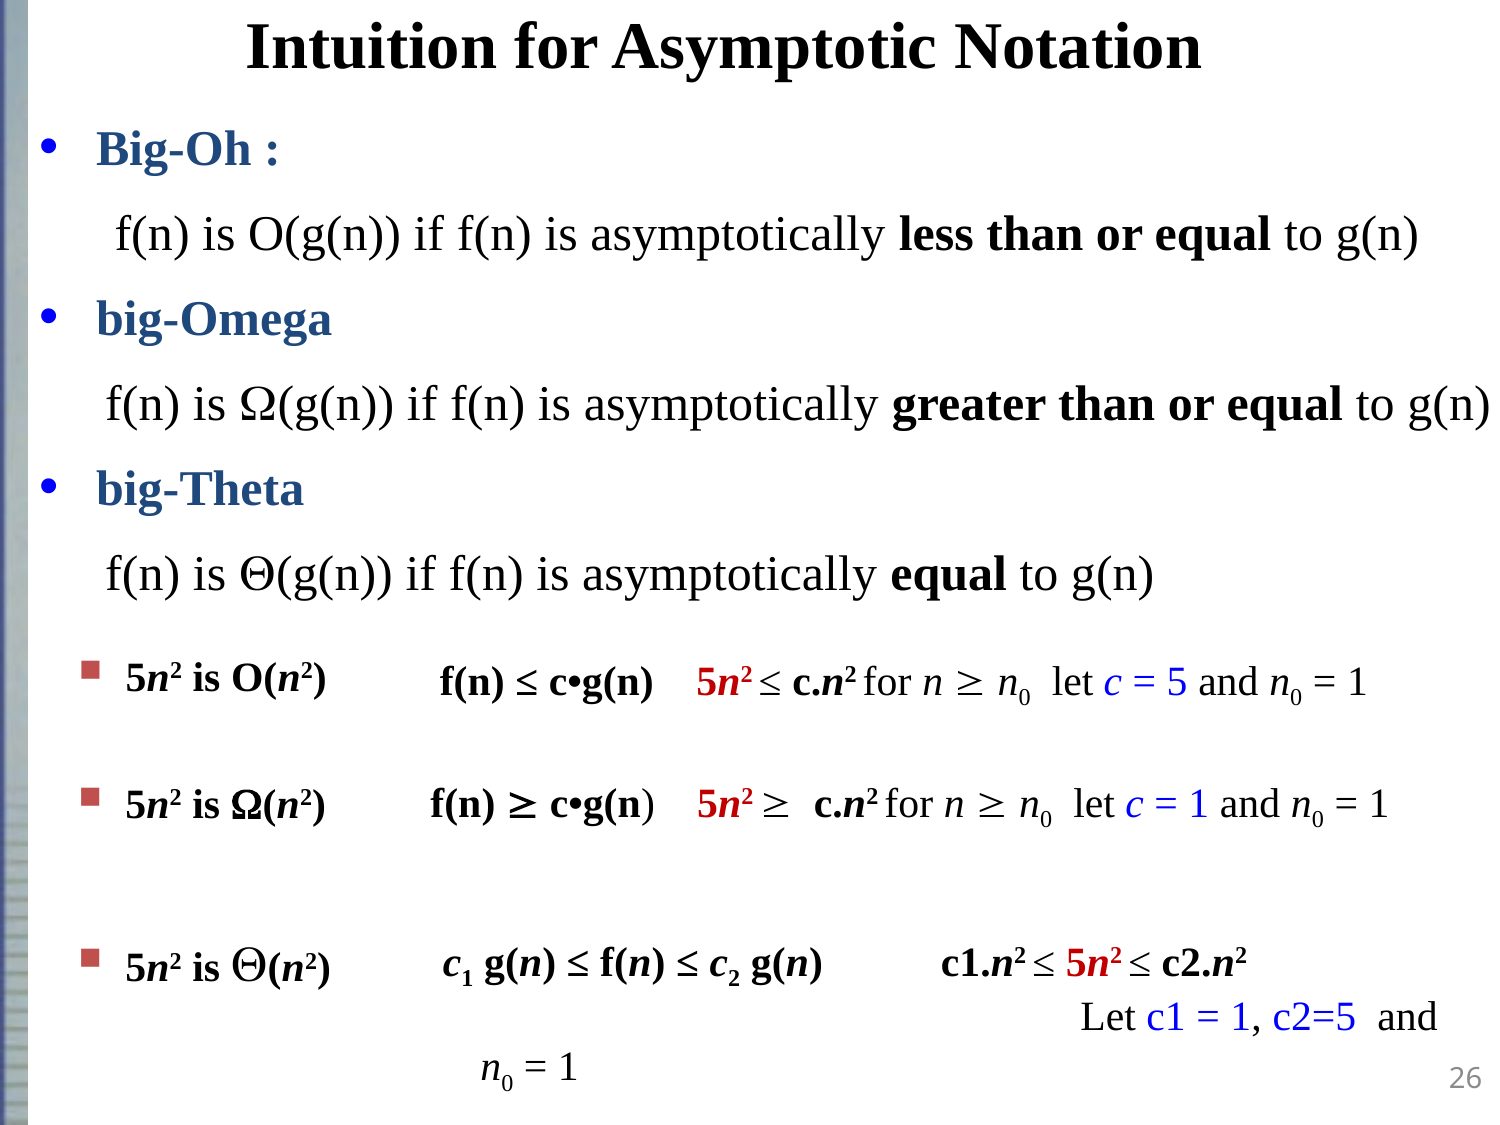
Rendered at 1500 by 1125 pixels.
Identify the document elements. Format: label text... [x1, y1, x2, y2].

text_box 5n2 is (n2) [63, 769, 439, 876]
text_box c1 g(n) ≤ f(n) ≤ c2 g(n) c1.n2 ≤ 5n2 ≤ c2.n2 Let c1 = 1, c2=5 and n0 = 1 [362, 927, 1463, 1076]
picture [0, 0, 28, 1125]
text_box 5n2 is O(n2) [64, 642, 440, 717]
slide_number 26 [1360, 1042, 1498, 1116]
text_box Big-Oh : f(n) is O(g(n)) if f(n) is asymptotically less than or equal to g(n) big-Omega f(n) is (g(n)) if f(n) is asymptotically greater than or equal to g(n) big-Theta f(n) is (g(n)) if f(n) is asymptotically equal to g(n) [24, 108, 1500, 609]
text_box 5n2 is (n2) [63, 924, 514, 987]
title Intuition for Asymptotic Notation [56, 0, 1394, 86]
text_box f(n)  c•g(n) 5n2  c.n2 for n  n0 let c = 1 and n0 = 1 [349, 769, 1475, 856]
text_box f(n) ≤ c•g(n) 5n2 ≤ c.n2 for n  n0 let c = 5 and n0 = 1 [359, 647, 1485, 734]
